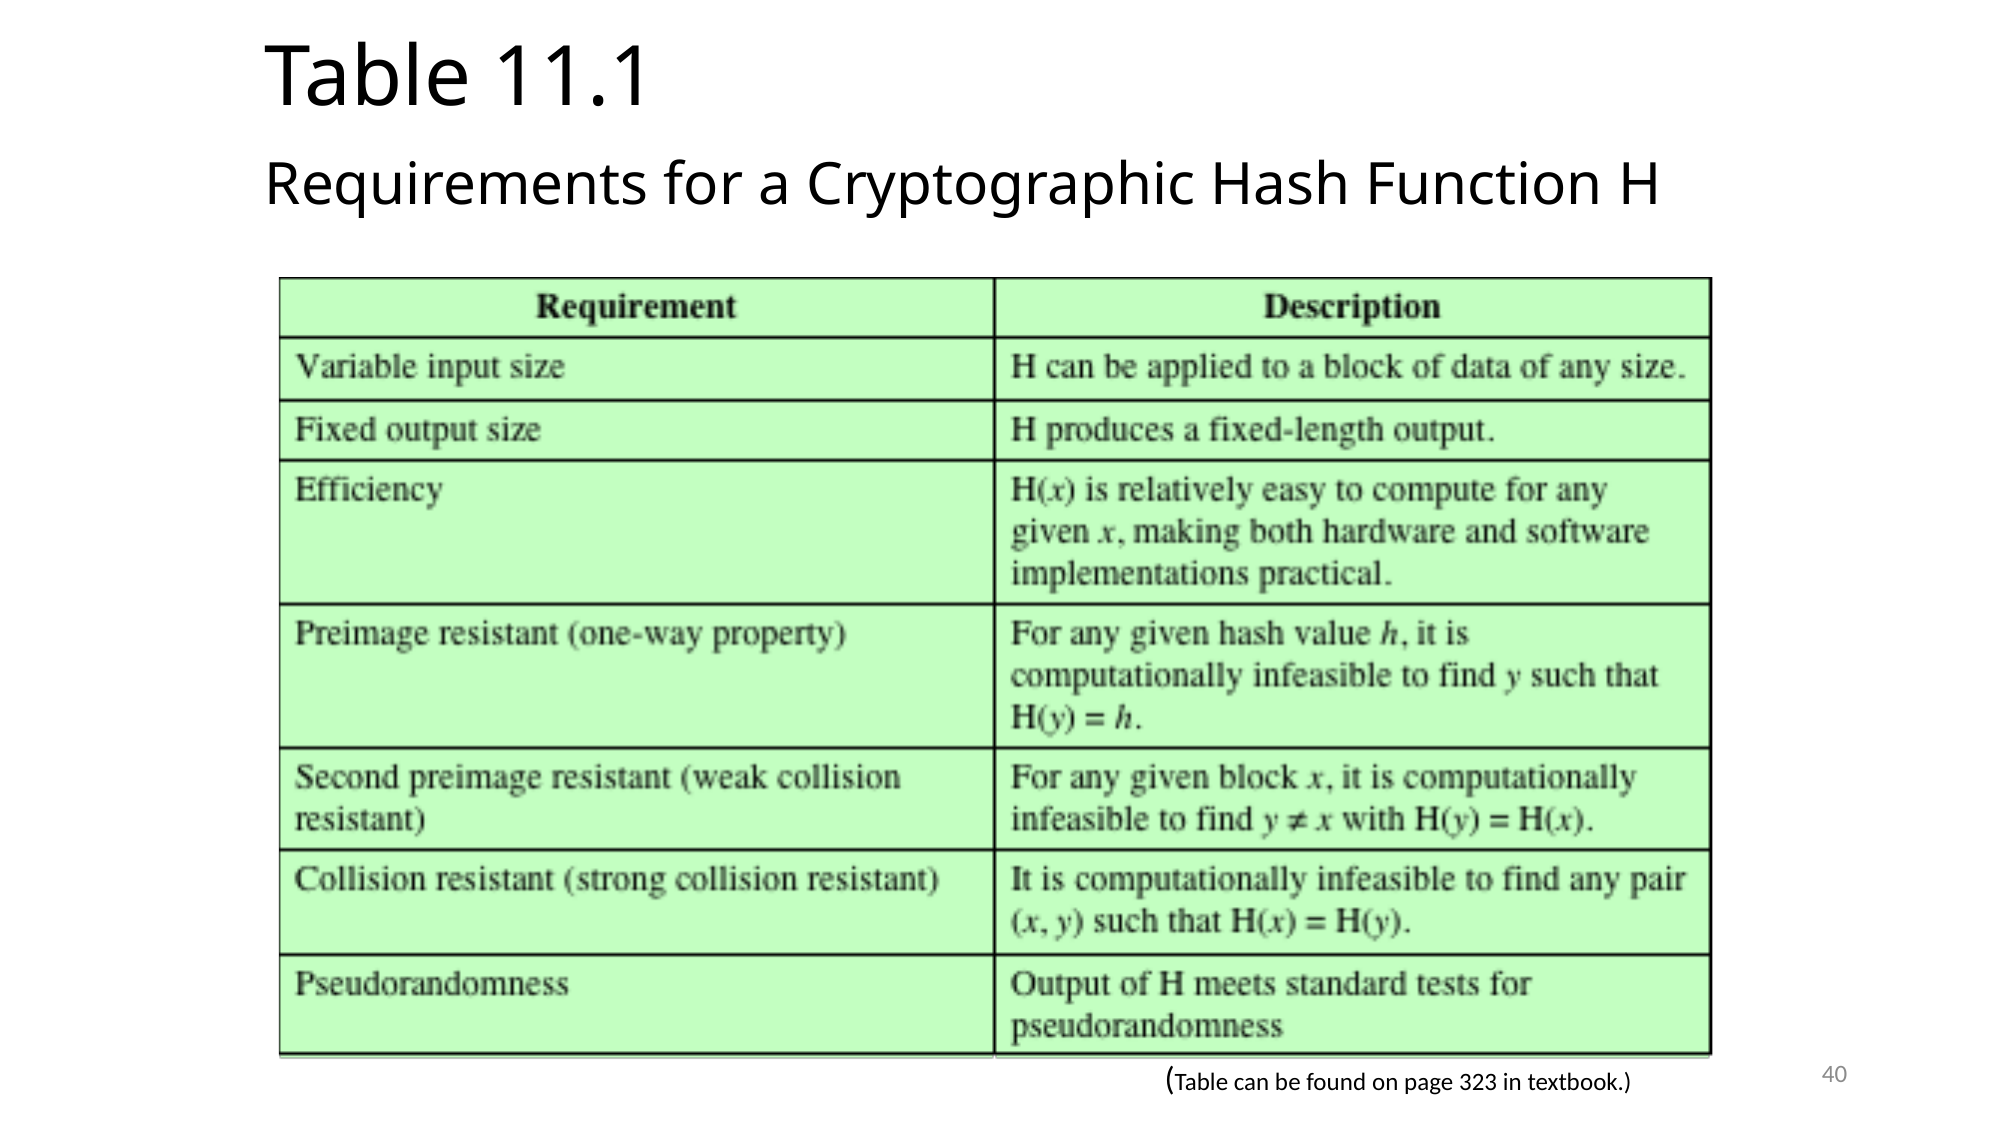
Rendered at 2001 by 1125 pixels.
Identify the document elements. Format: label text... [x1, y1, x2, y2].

picture [278, 276, 1713, 1076]
slide_number 40 [1412, 1042, 1863, 1103]
title Table 11.1 Requirements for a Cryptographic Hash Function H [249, 6, 1750, 239]
text_box (Table can be found on page 323 in textbook.) [1149, 1049, 1963, 1105]
